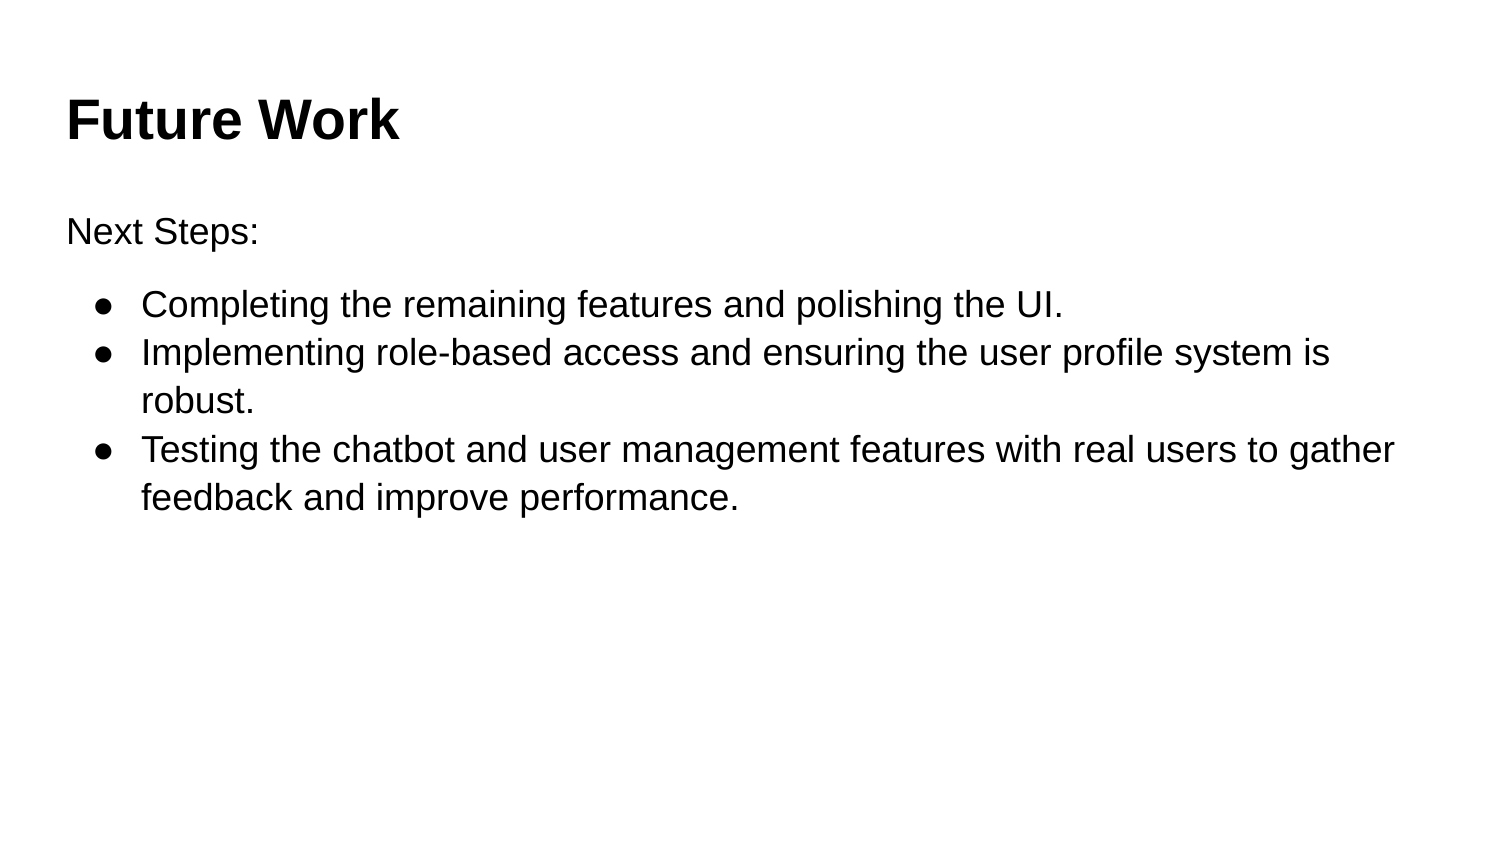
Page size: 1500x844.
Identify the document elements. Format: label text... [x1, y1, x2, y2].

title Future Work [51, 72, 1449, 167]
list Next Steps: Completing the remaining features and polishing the UI. Implementing role-based access and ensuring the user profile system is robust. Testing the chatbot and user management features with real users to gather feedback and improve performance. [51, 189, 1449, 750]
